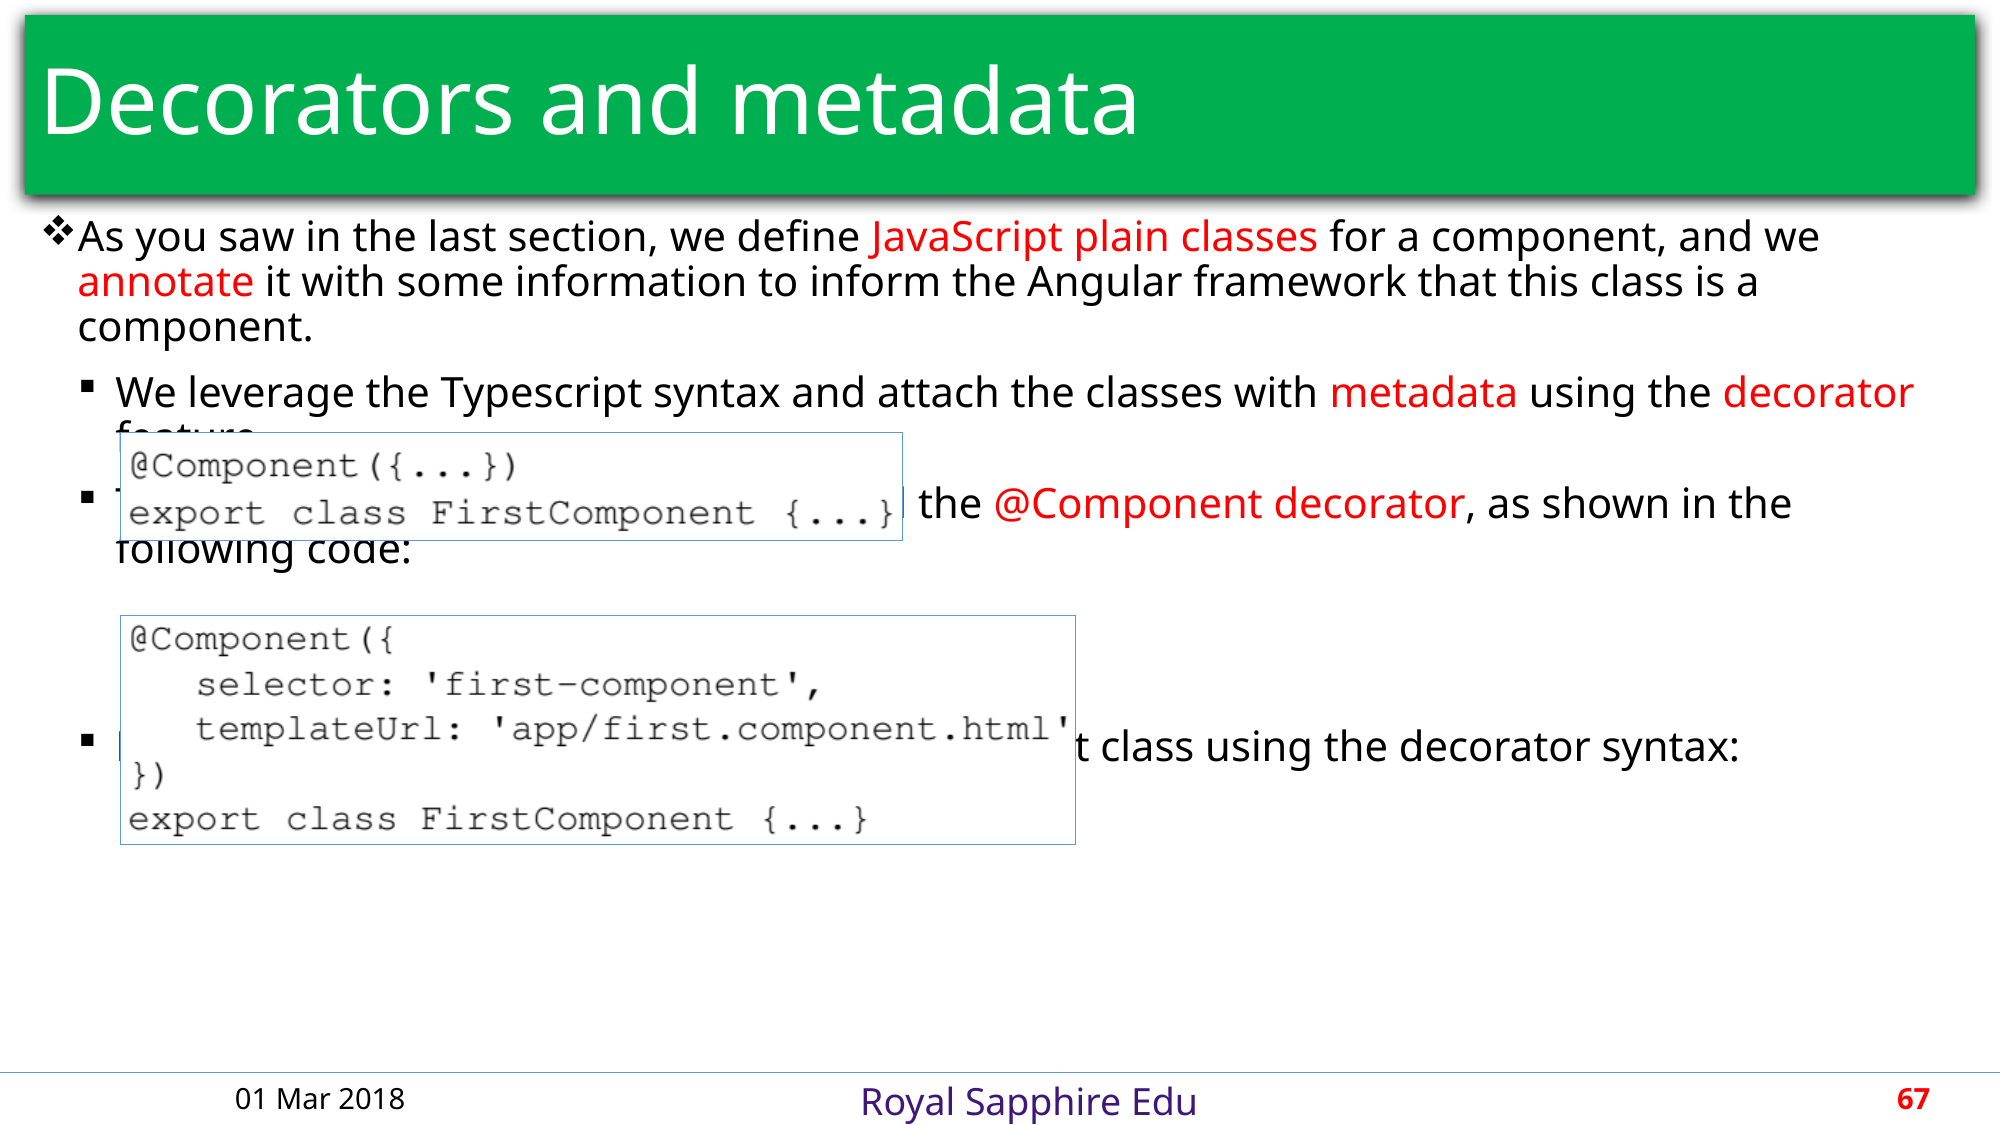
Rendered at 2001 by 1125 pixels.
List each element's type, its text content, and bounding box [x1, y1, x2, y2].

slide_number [220, 1072, 671, 1115]
picture [119, 615, 1076, 845]
list As you saw in the last section, we define JavaScript plain classes for a component, and we annotate it with some information to inform the Angular framework that this class is a component. We leverage the Typescript syntax and attach the classes with metadata using the decorator feature. To make a class as a component, we add the @Component decorator, as shown in the following code: Now, let's attach metadata to the FirstComponent class using the decorator syntax: [24, 208, 1975, 1063]
title Decorators and metadata [24, 14, 1975, 195]
picture [119, 432, 903, 541]
slide_number 67 [1495, 1072, 1946, 1115]
